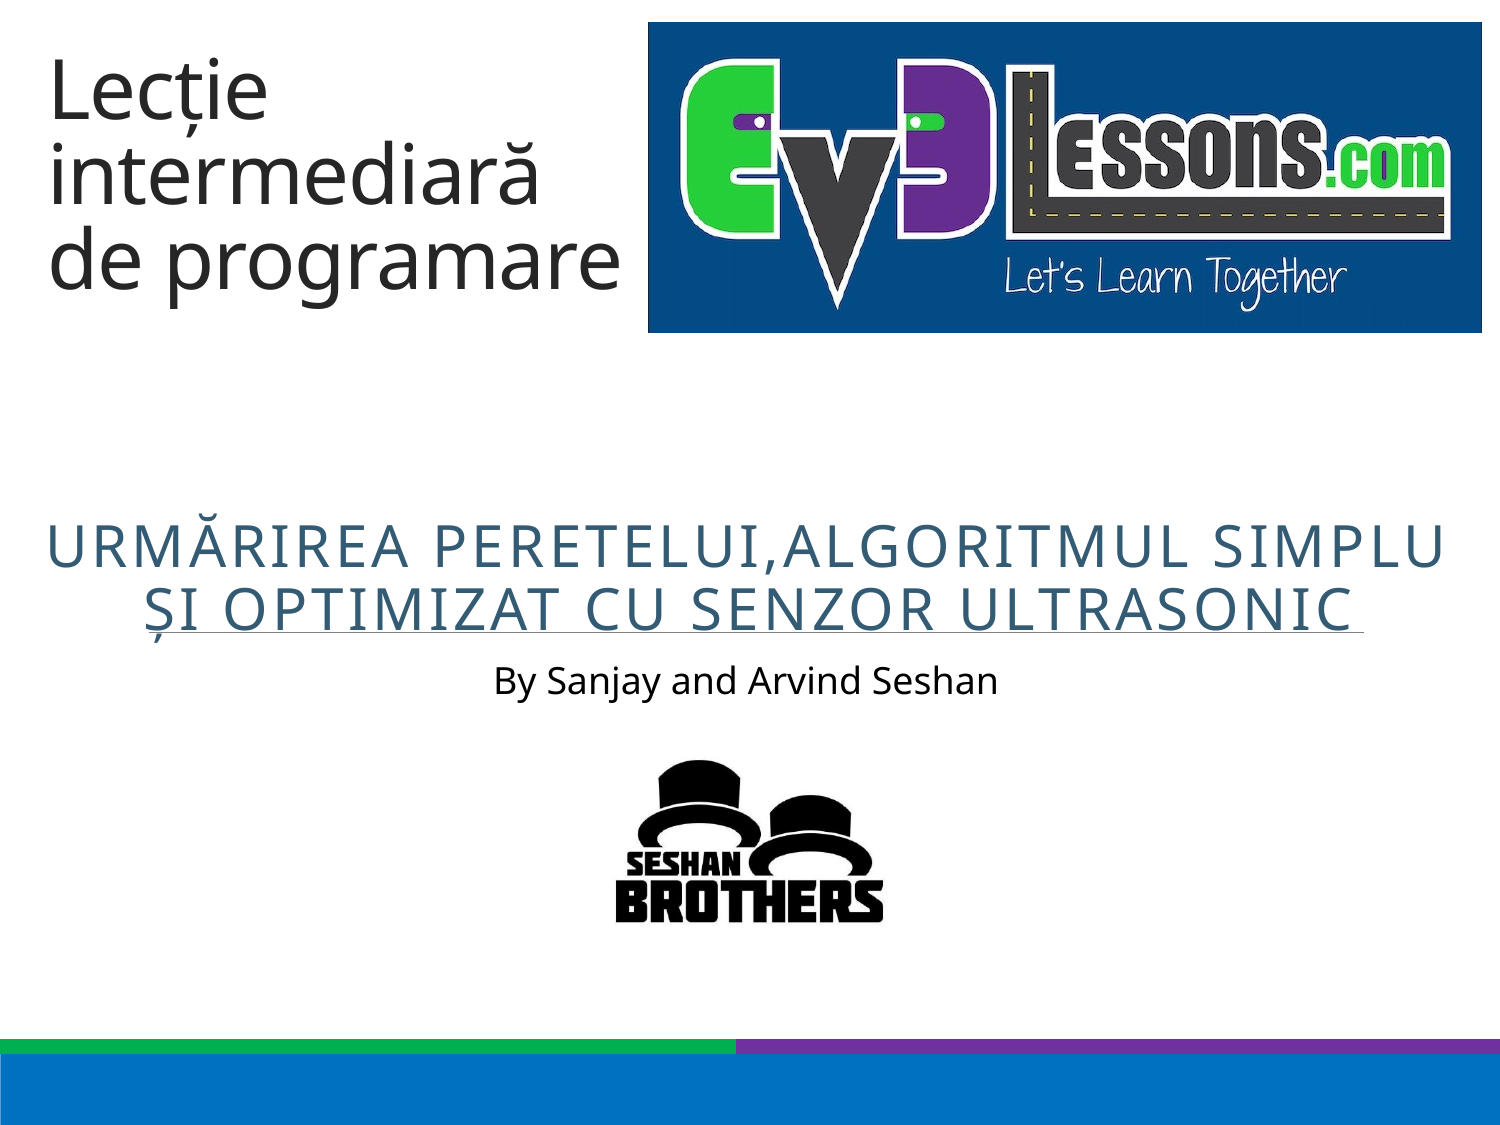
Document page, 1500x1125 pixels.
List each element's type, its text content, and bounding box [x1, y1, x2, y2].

subtitle Urmărirea peretelui,algoritmul simplu și optimizat cu senzor ultrasonic [13, 509, 1484, 576]
picture [608, 752, 889, 928]
picture [648, 22, 1482, 333]
title Lecție intermediară de programare [32, 25, 665, 333]
